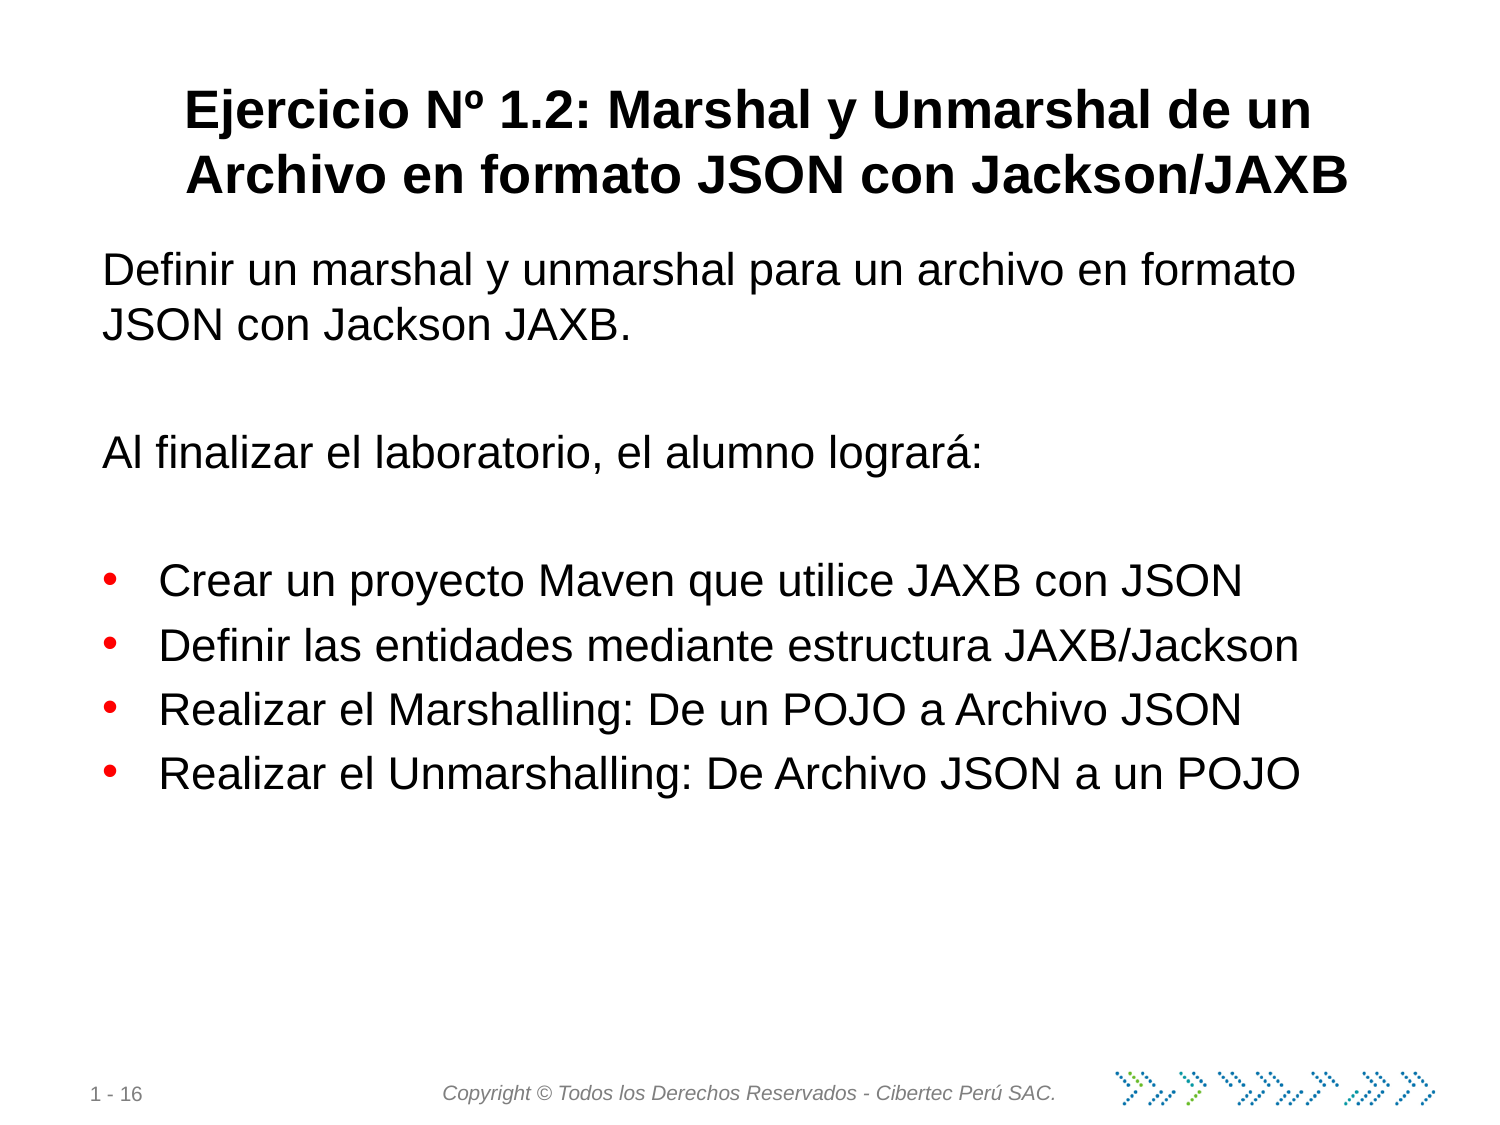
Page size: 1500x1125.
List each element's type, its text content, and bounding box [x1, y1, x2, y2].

title Ejercicio Nº 1.2: Marshal y Unmarshal de un Archivo en formato JSON con Jackson/JAXB [99, 72, 1399, 216]
picture [1107, 1071, 1445, 1108]
list Definir un marshal y unmarshal para un archivo en formato JSON con Jackson JAXB. Al finalizar el laboratorio, el alumno logrará: Crear un proyecto Maven que utilice JAXB con JSON Definir las entidades mediante estructura JAXB/Jackson Realizar el Marshalling: De un POJO a Archivo JSON Realizar el Unmarshalling: De Archivo JSON a un POJO [99, 237, 1399, 820]
